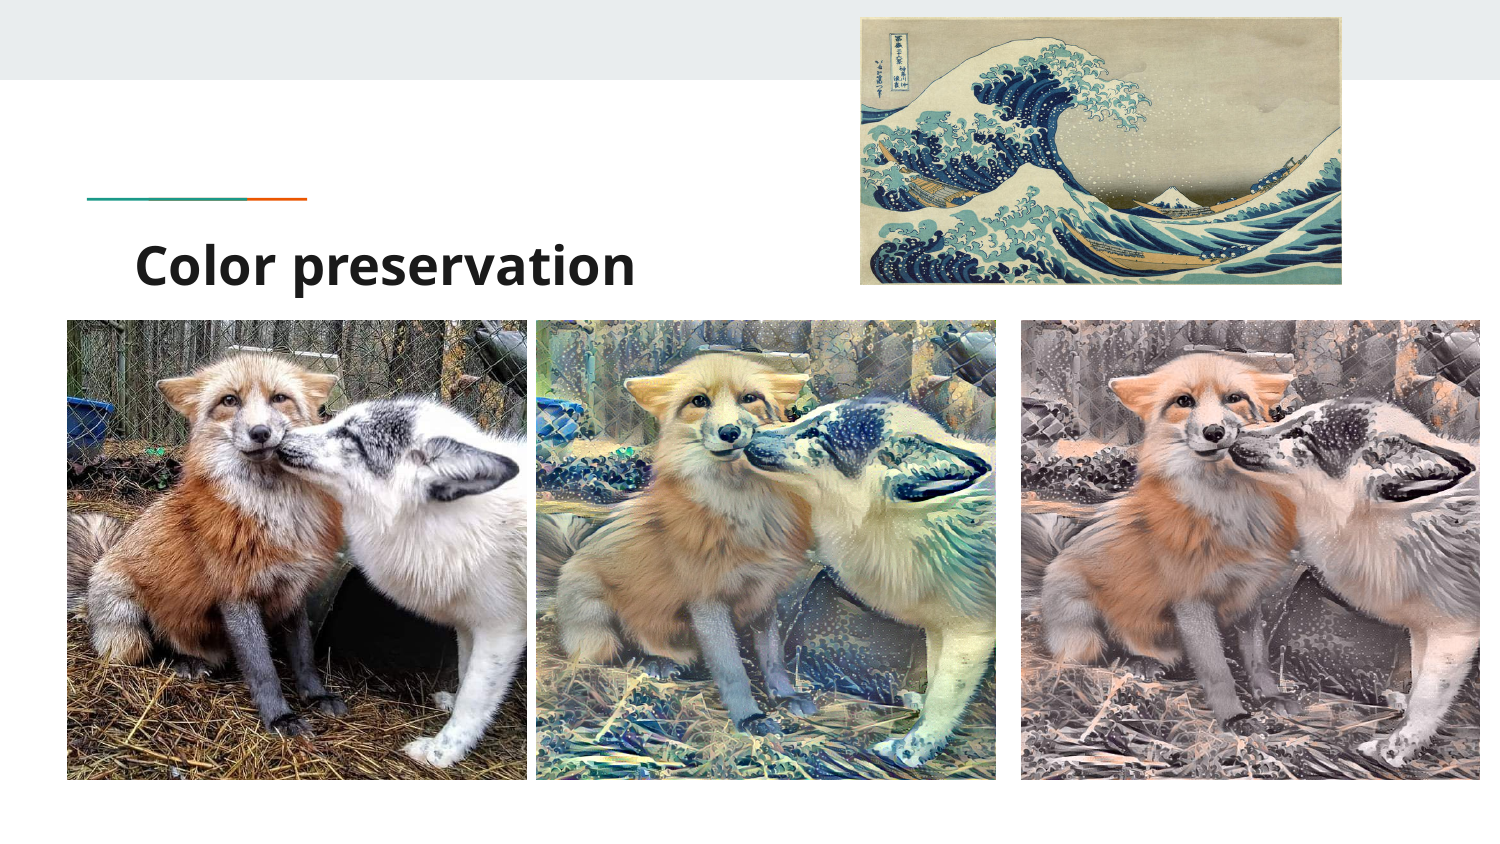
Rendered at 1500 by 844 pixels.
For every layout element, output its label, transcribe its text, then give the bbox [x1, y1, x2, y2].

picture [67, 320, 527, 780]
picture [1020, 320, 1480, 780]
picture [860, 17, 1342, 285]
picture [536, 320, 996, 780]
title Color preservation [119, 216, 1381, 305]
